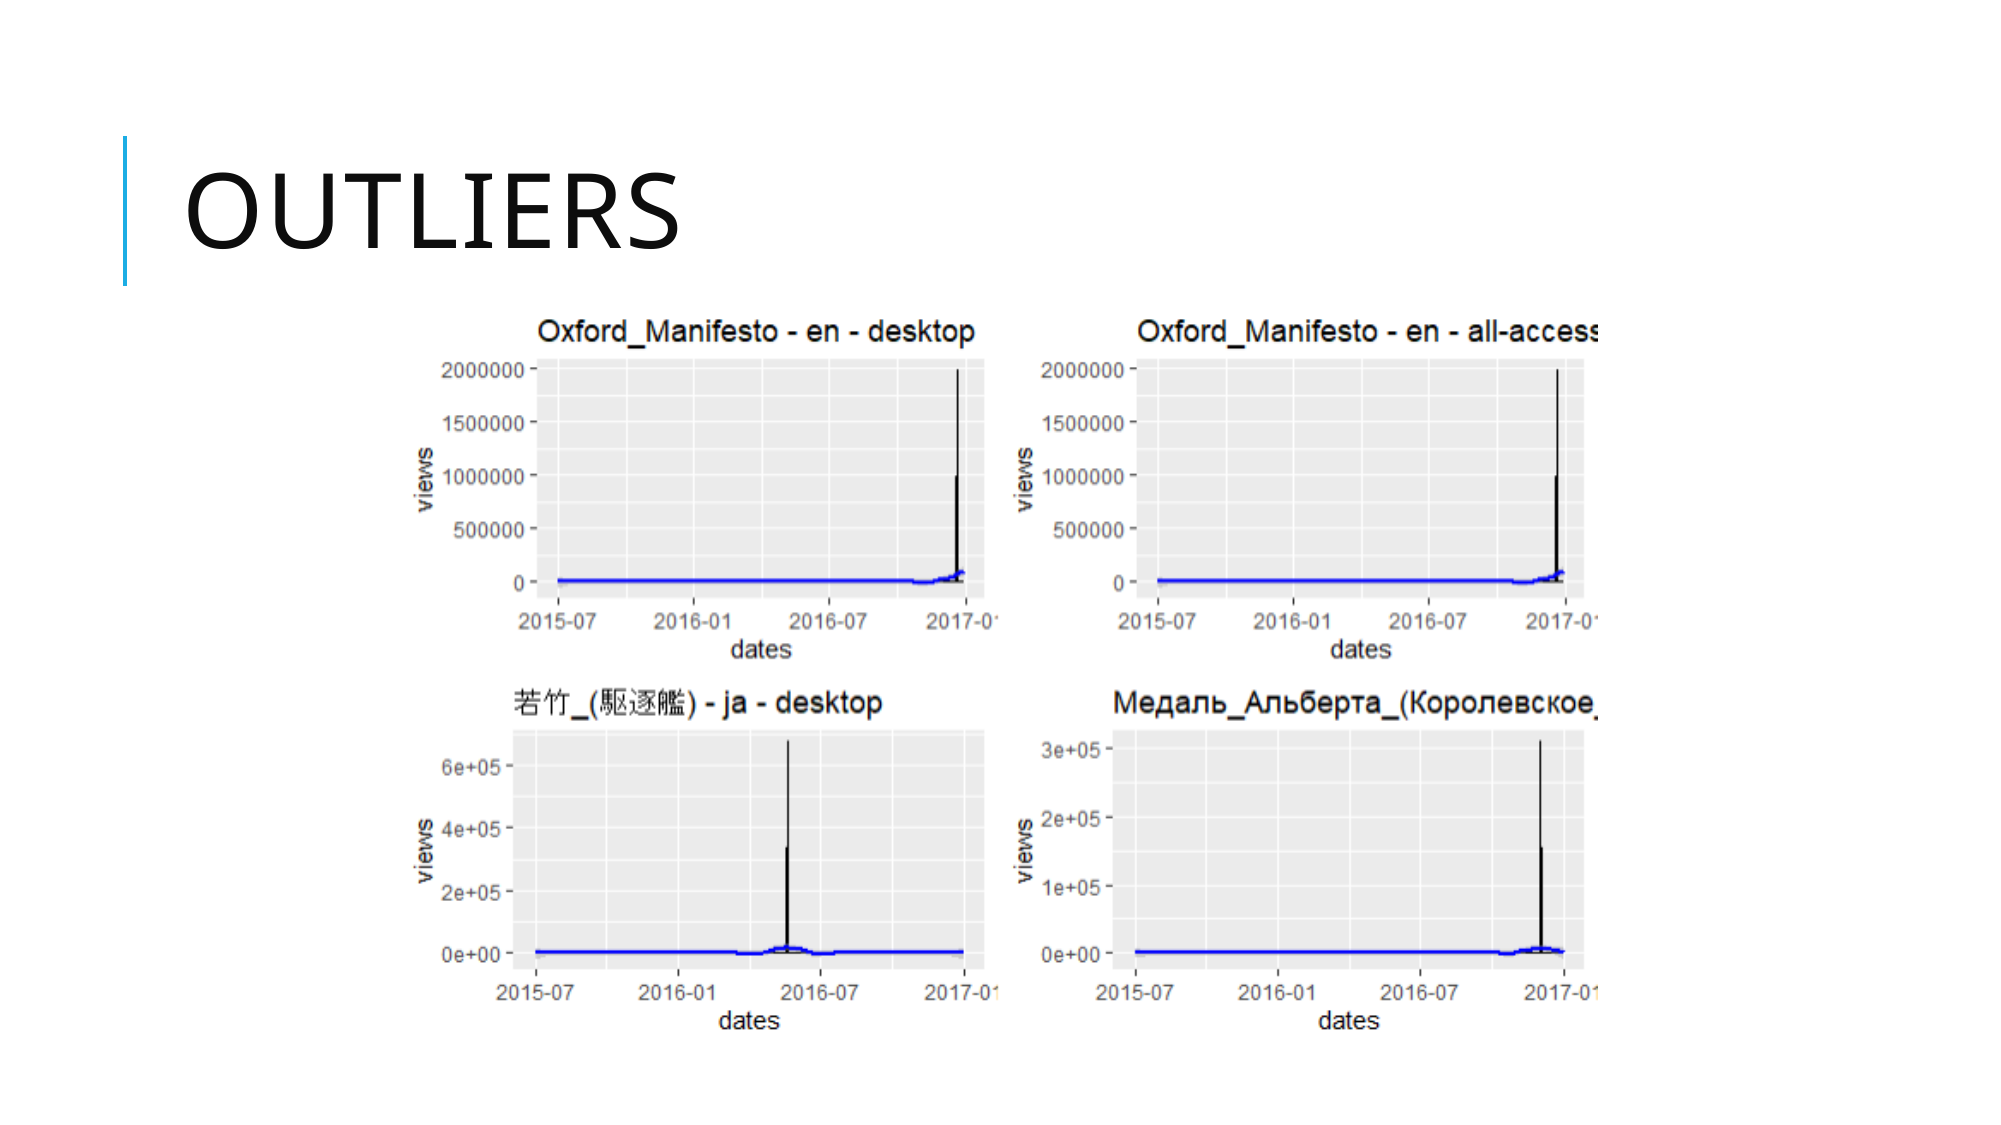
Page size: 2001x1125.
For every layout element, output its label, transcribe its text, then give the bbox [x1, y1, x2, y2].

title Outliers [168, 96, 1763, 342]
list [402, 305, 1598, 1045]
